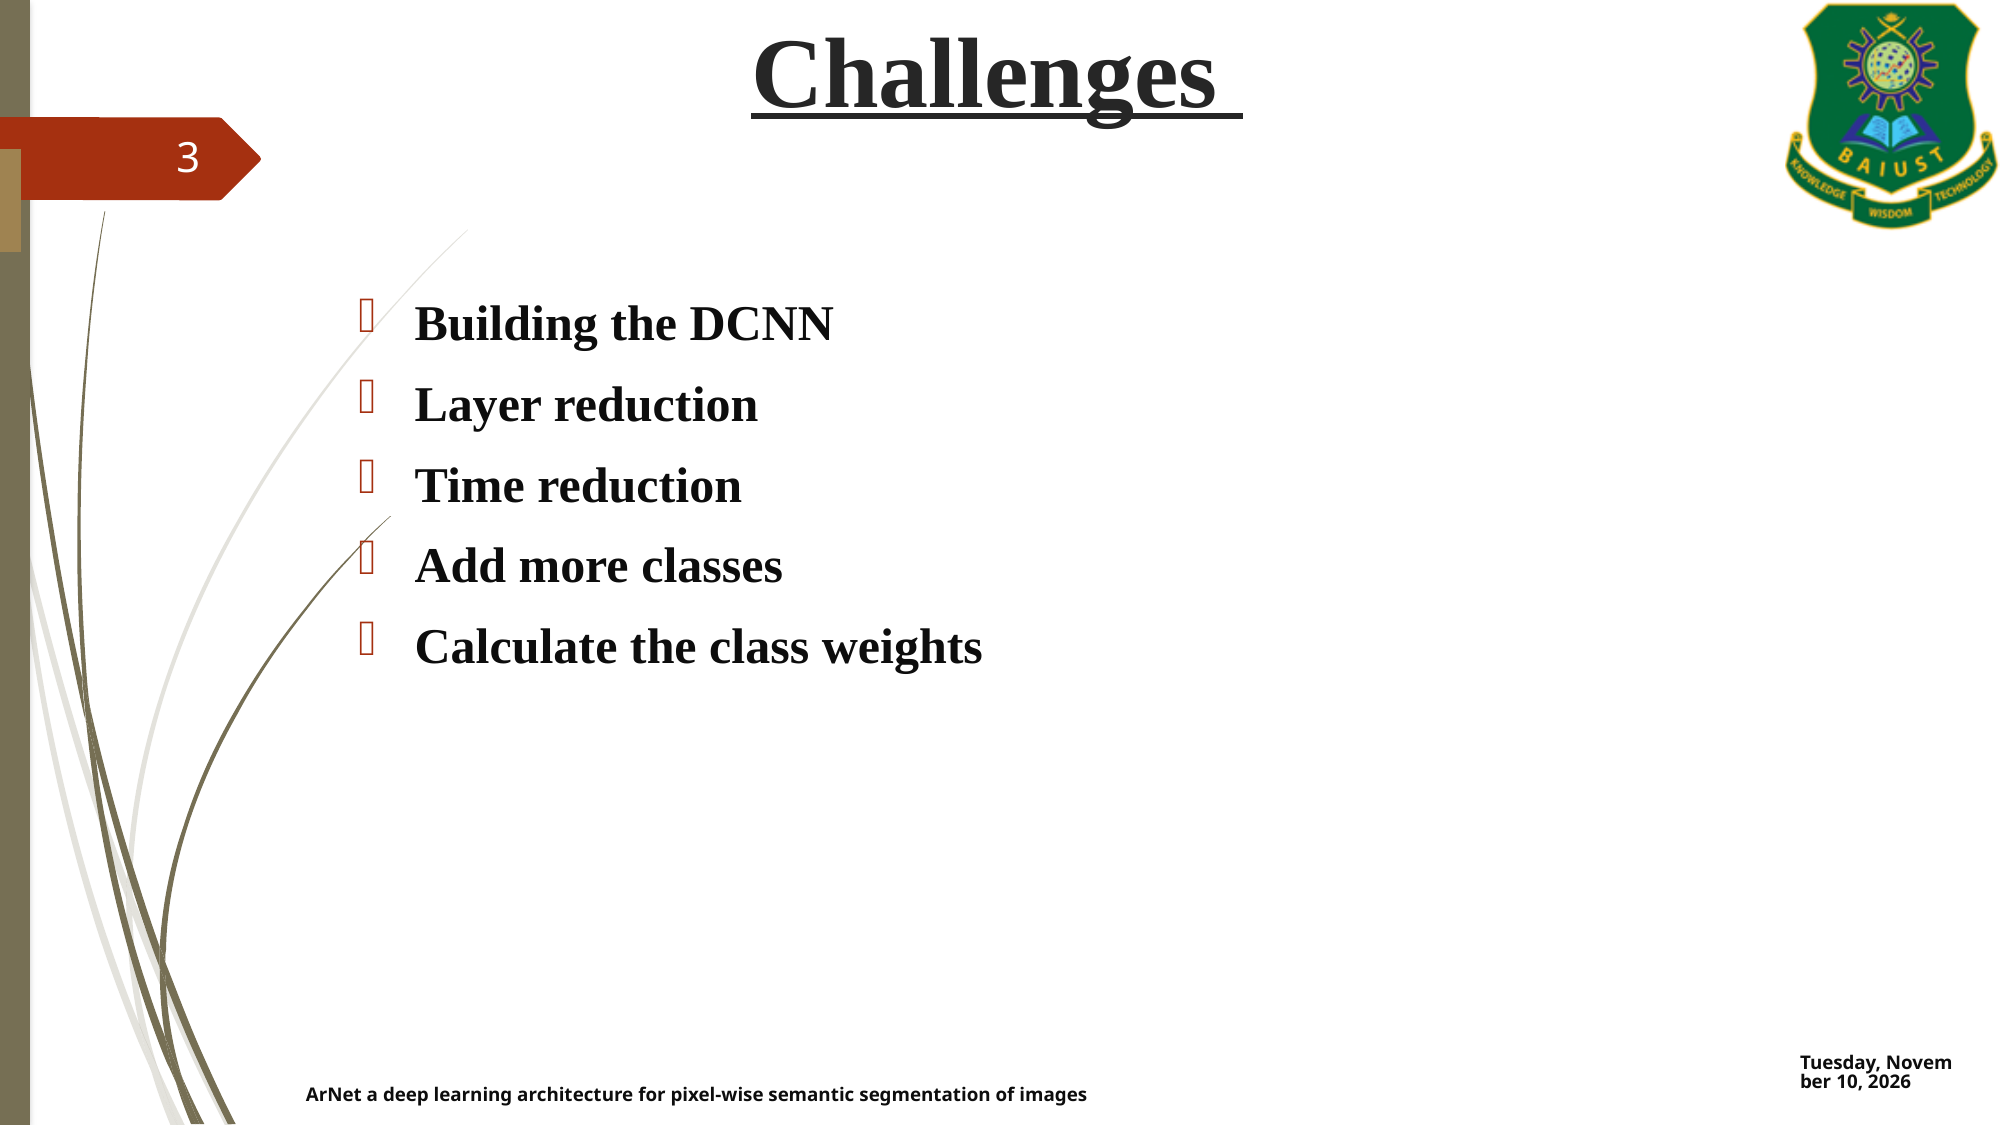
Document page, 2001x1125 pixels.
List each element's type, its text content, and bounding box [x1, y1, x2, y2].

title Challenges [107, 0, 1784, 207]
footer ArNet a deep learning architecture for pixel-wise semantic segmentation of images [290, 1063, 1541, 1124]
list Building the DCNN Layer reduction Time reduction Add more classes Calculate the class weights [343, 282, 1855, 814]
slide_number 3 [87, 129, 216, 190]
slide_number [1784, 1032, 1973, 1094]
picture [1785, 0, 2000, 233]
